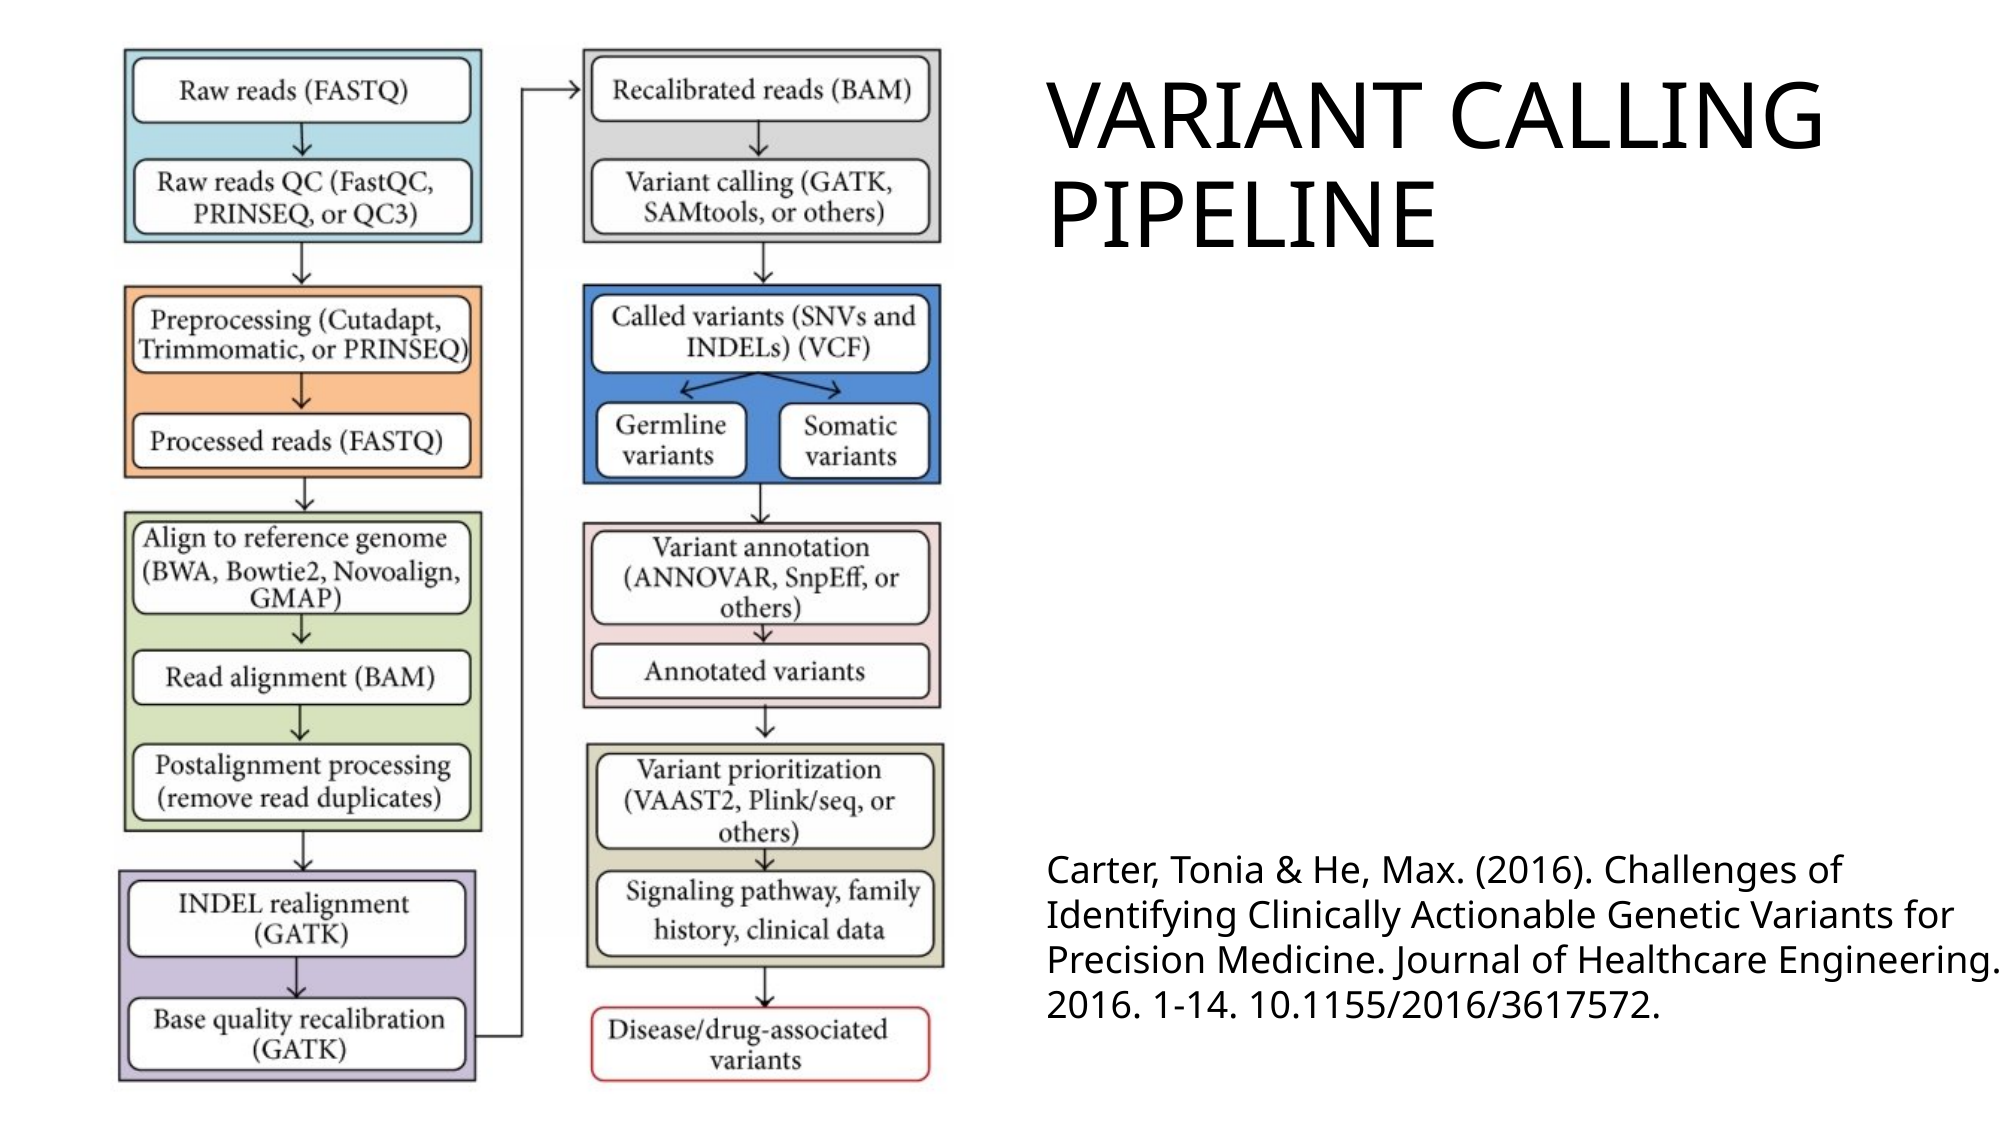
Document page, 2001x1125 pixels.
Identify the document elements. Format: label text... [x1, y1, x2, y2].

picture [86, 17, 982, 1125]
text_box Carter, Tonia & He, Max. (2016). Challenges of Identifying Clinically Actionable Genetic Variants for Precision Medicine. Journal of Healthcare Engineering. 2016. 1-14. 10.1155/2016/3617572. [1031, 838, 2000, 1034]
title VARIANT CALLING PIPELINE [1031, 59, 1863, 278]
